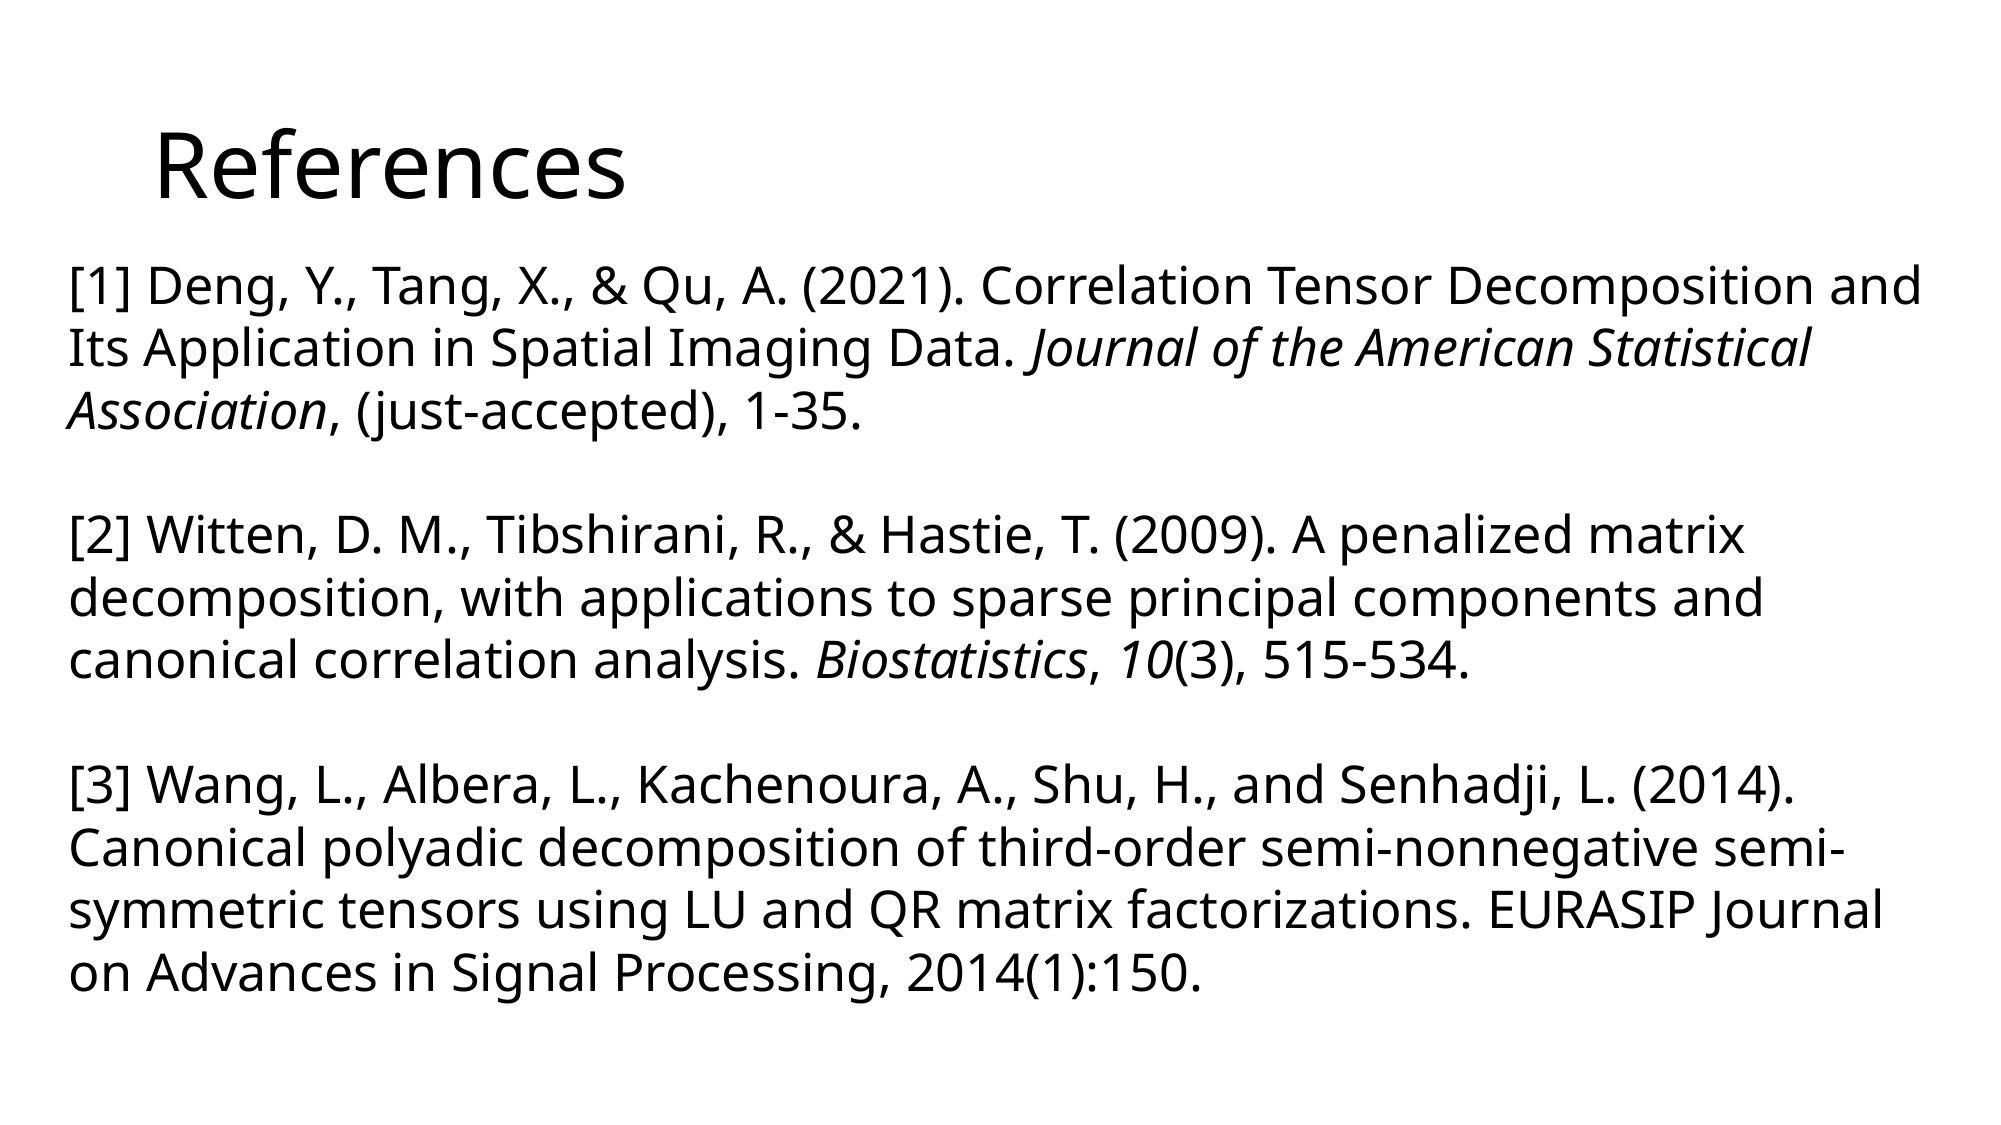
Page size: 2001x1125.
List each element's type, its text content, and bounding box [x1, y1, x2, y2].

title References [137, 59, 1863, 244]
text_box [1] Deng, Y., Tang, X., & Qu, A. (2021). Correlation Tensor Decomposition and Its Application in Spatial Imaging Data. Journal of the American Statistical Association, (just-accepted), 1-35. [2] Witten, D. M., Tibshirani, R., & Hastie, T. (2009). A penalized matrix decomposition, with applications to sparse principal components and canonical correlation analysis. Biostatistics, 10(3), 515-534. [3] Wang, L., Albera, L., Kachenoura, A., Shu, H., and Senhadji, L. (2014). Canonical polyadic decomposition of third-order semi-nonnegative semi-symmetric tensors using LU and QR matrix factorizations. EURASIP Journal on Advances in Signal Processing, 2014(1):150. [54, 244, 1946, 1010]
